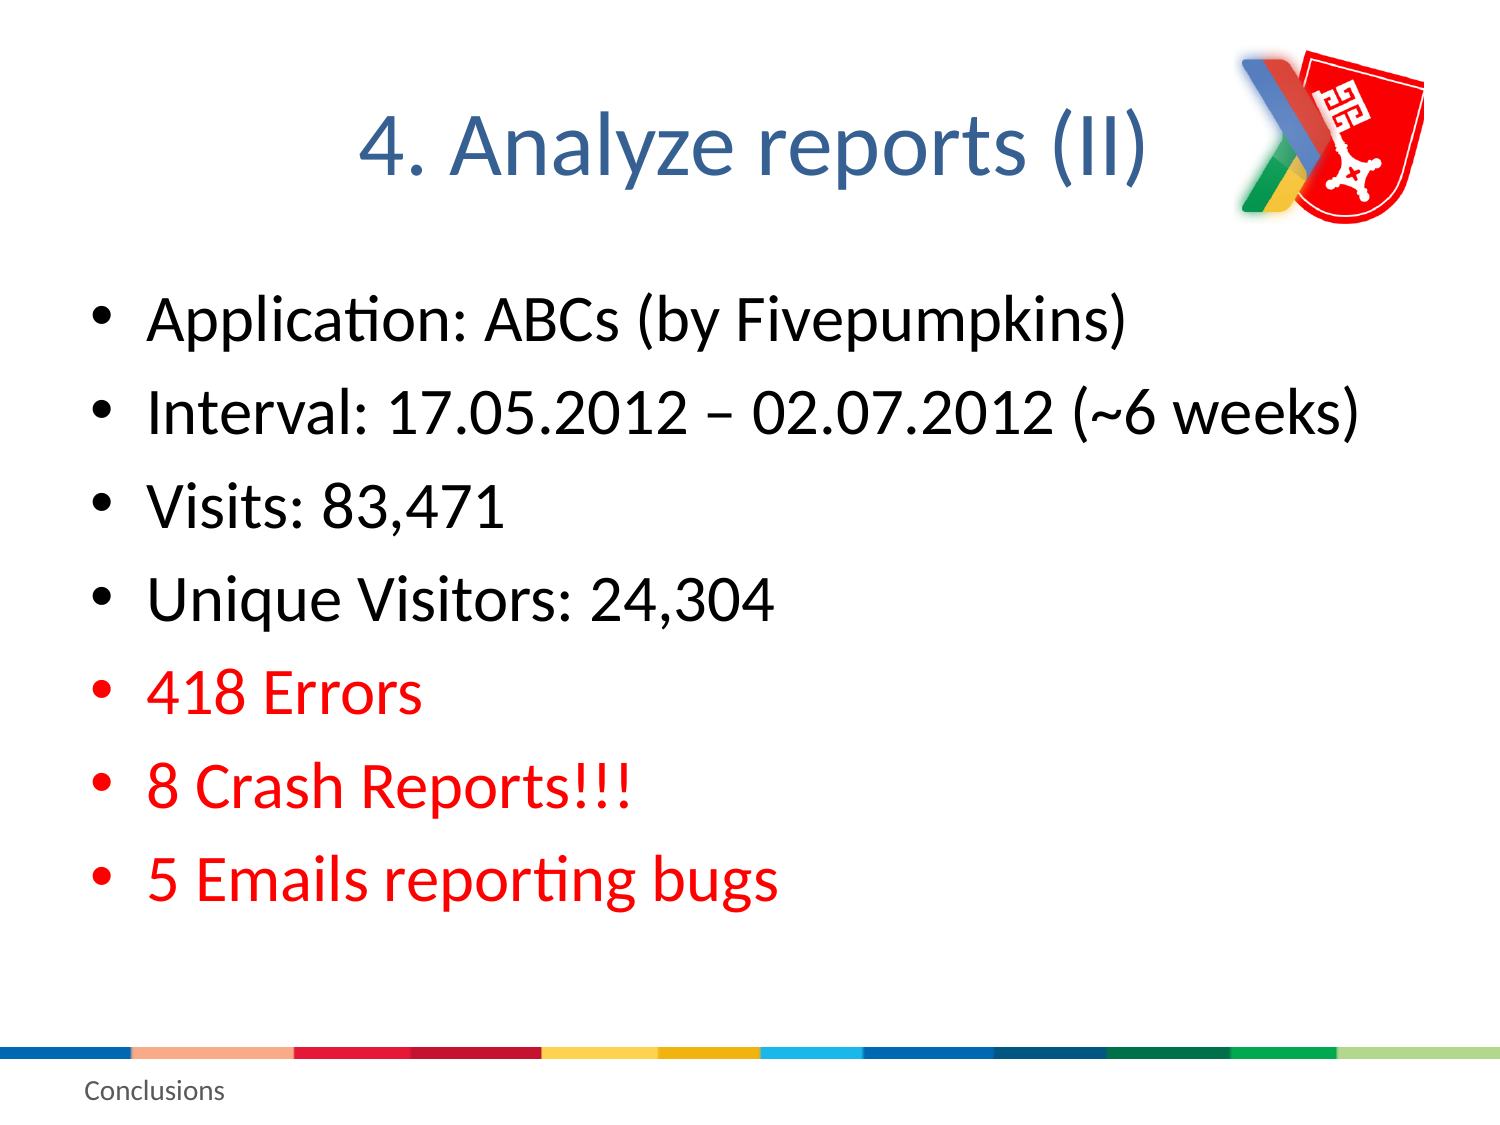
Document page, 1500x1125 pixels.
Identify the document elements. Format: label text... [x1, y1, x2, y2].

picture [0, 1047, 861, 1059]
picture [865, 1047, 995, 1059]
picture [1107, 1047, 1500, 1059]
title 4. Analyze reports (II) [75, 45, 1436, 233]
list Application: ABCs (by Fivepumpkins) Interval: 17.05.2012 – 02.07.2012 (~6 weeks) Visits: 83,471 Unique Visitors: 24,304 418 Errors 8 Crash Reports!!! 5 Emails reporting bugs [75, 267, 1459, 1005]
slide_number Conclusions [69, 1058, 420, 1119]
